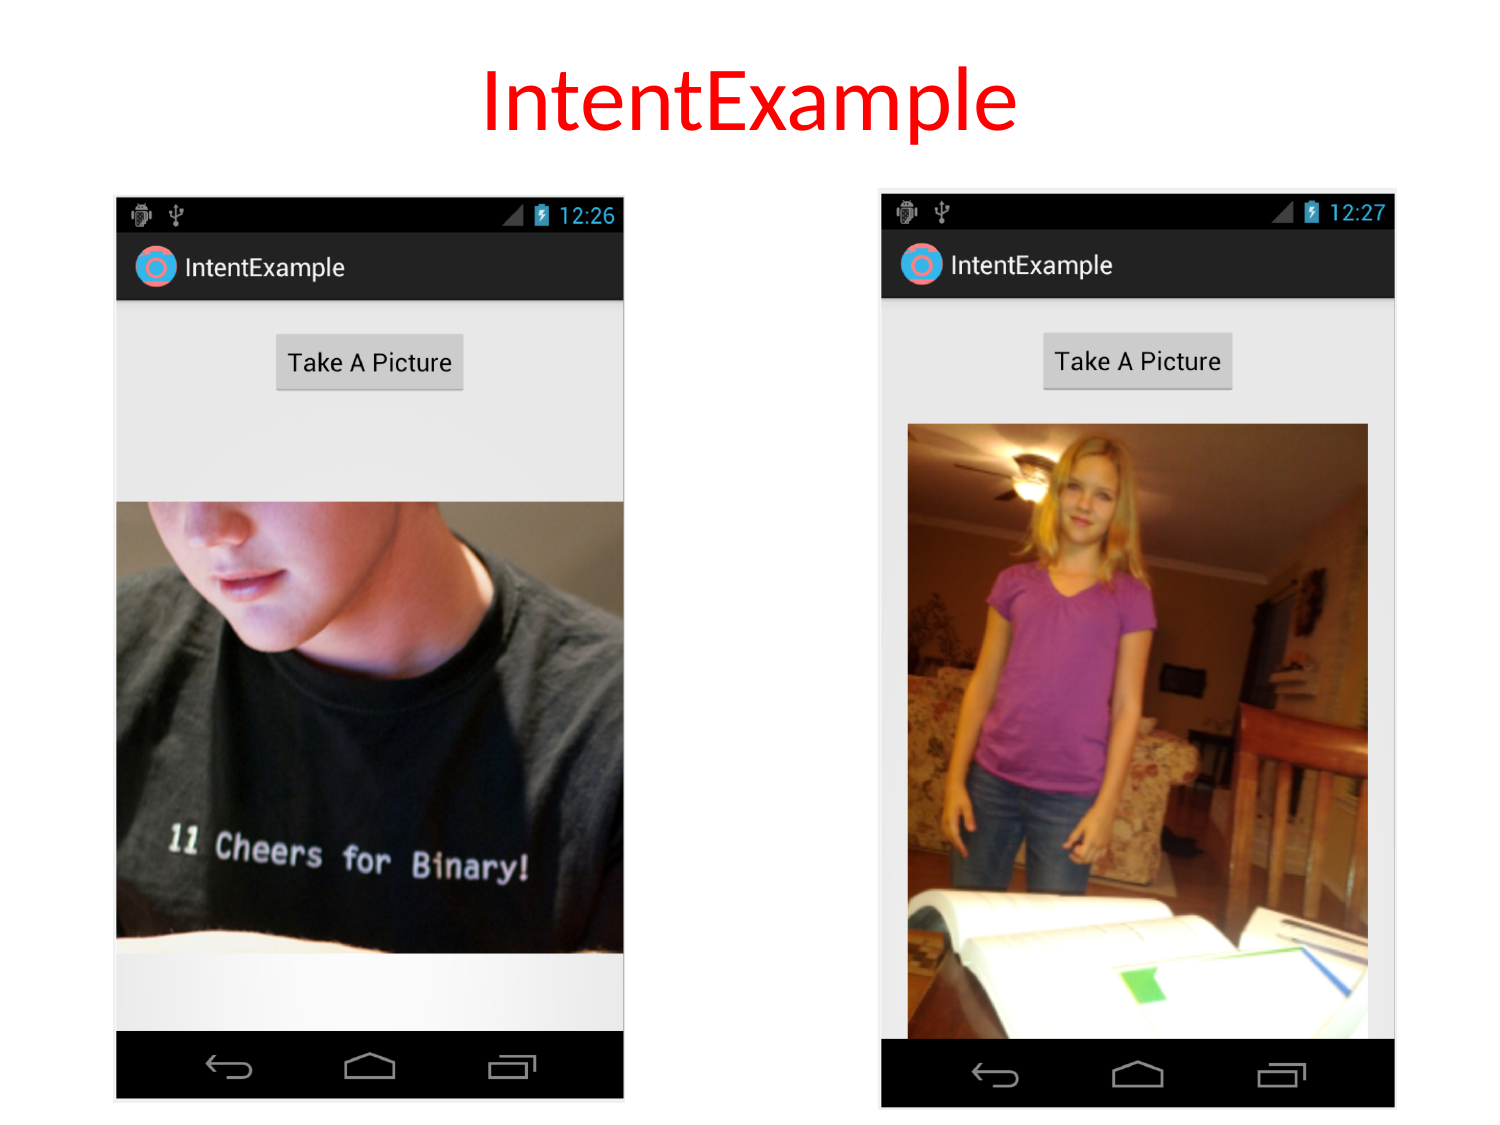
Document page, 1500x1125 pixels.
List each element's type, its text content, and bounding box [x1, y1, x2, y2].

title IntentExample [75, 0, 1425, 188]
picture [0, 189, 1500, 1110]
